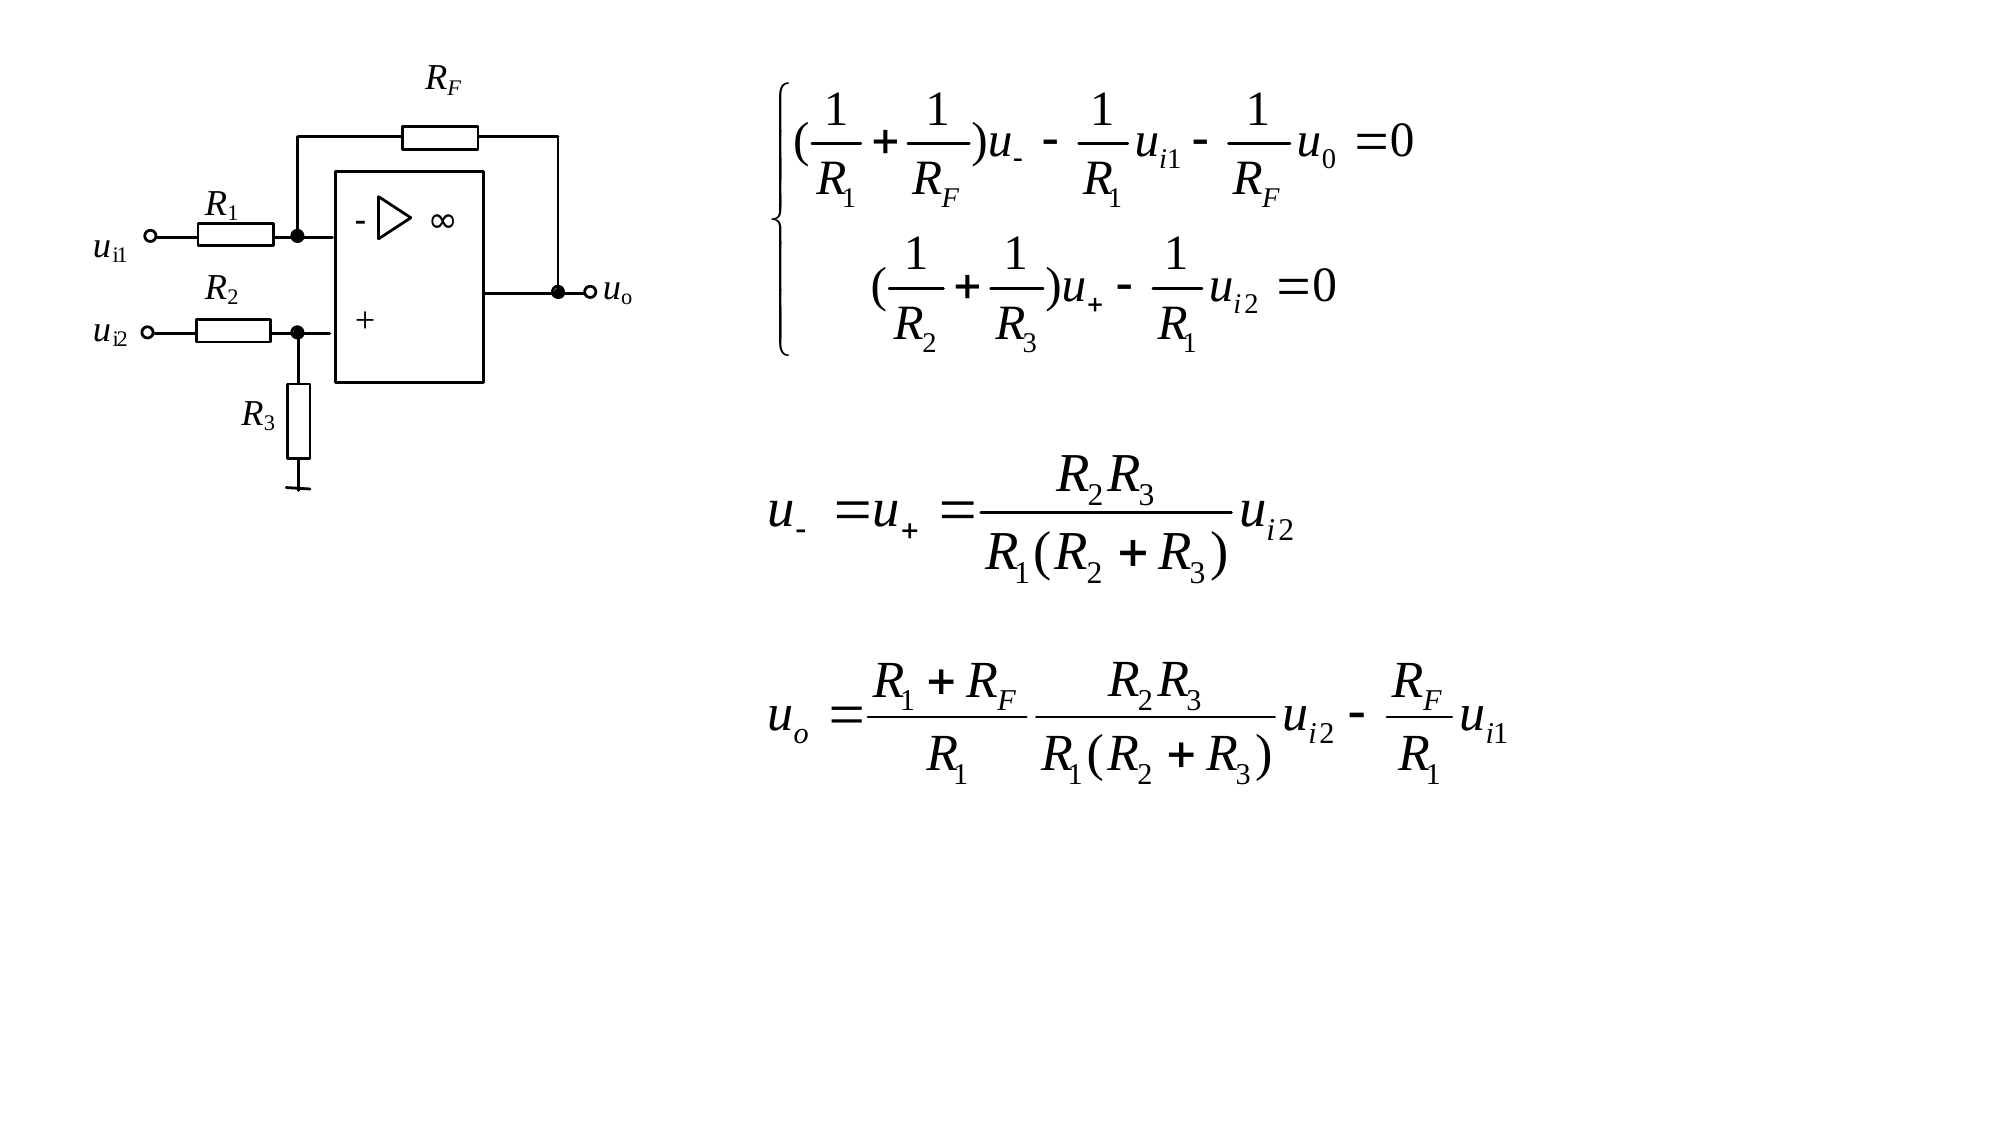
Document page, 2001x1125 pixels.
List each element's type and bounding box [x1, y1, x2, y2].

list [760, 71, 1423, 368]
text_box [92, 55, 682, 496]
text_box [760, 647, 1517, 796]
text_box [760, 439, 1305, 595]
